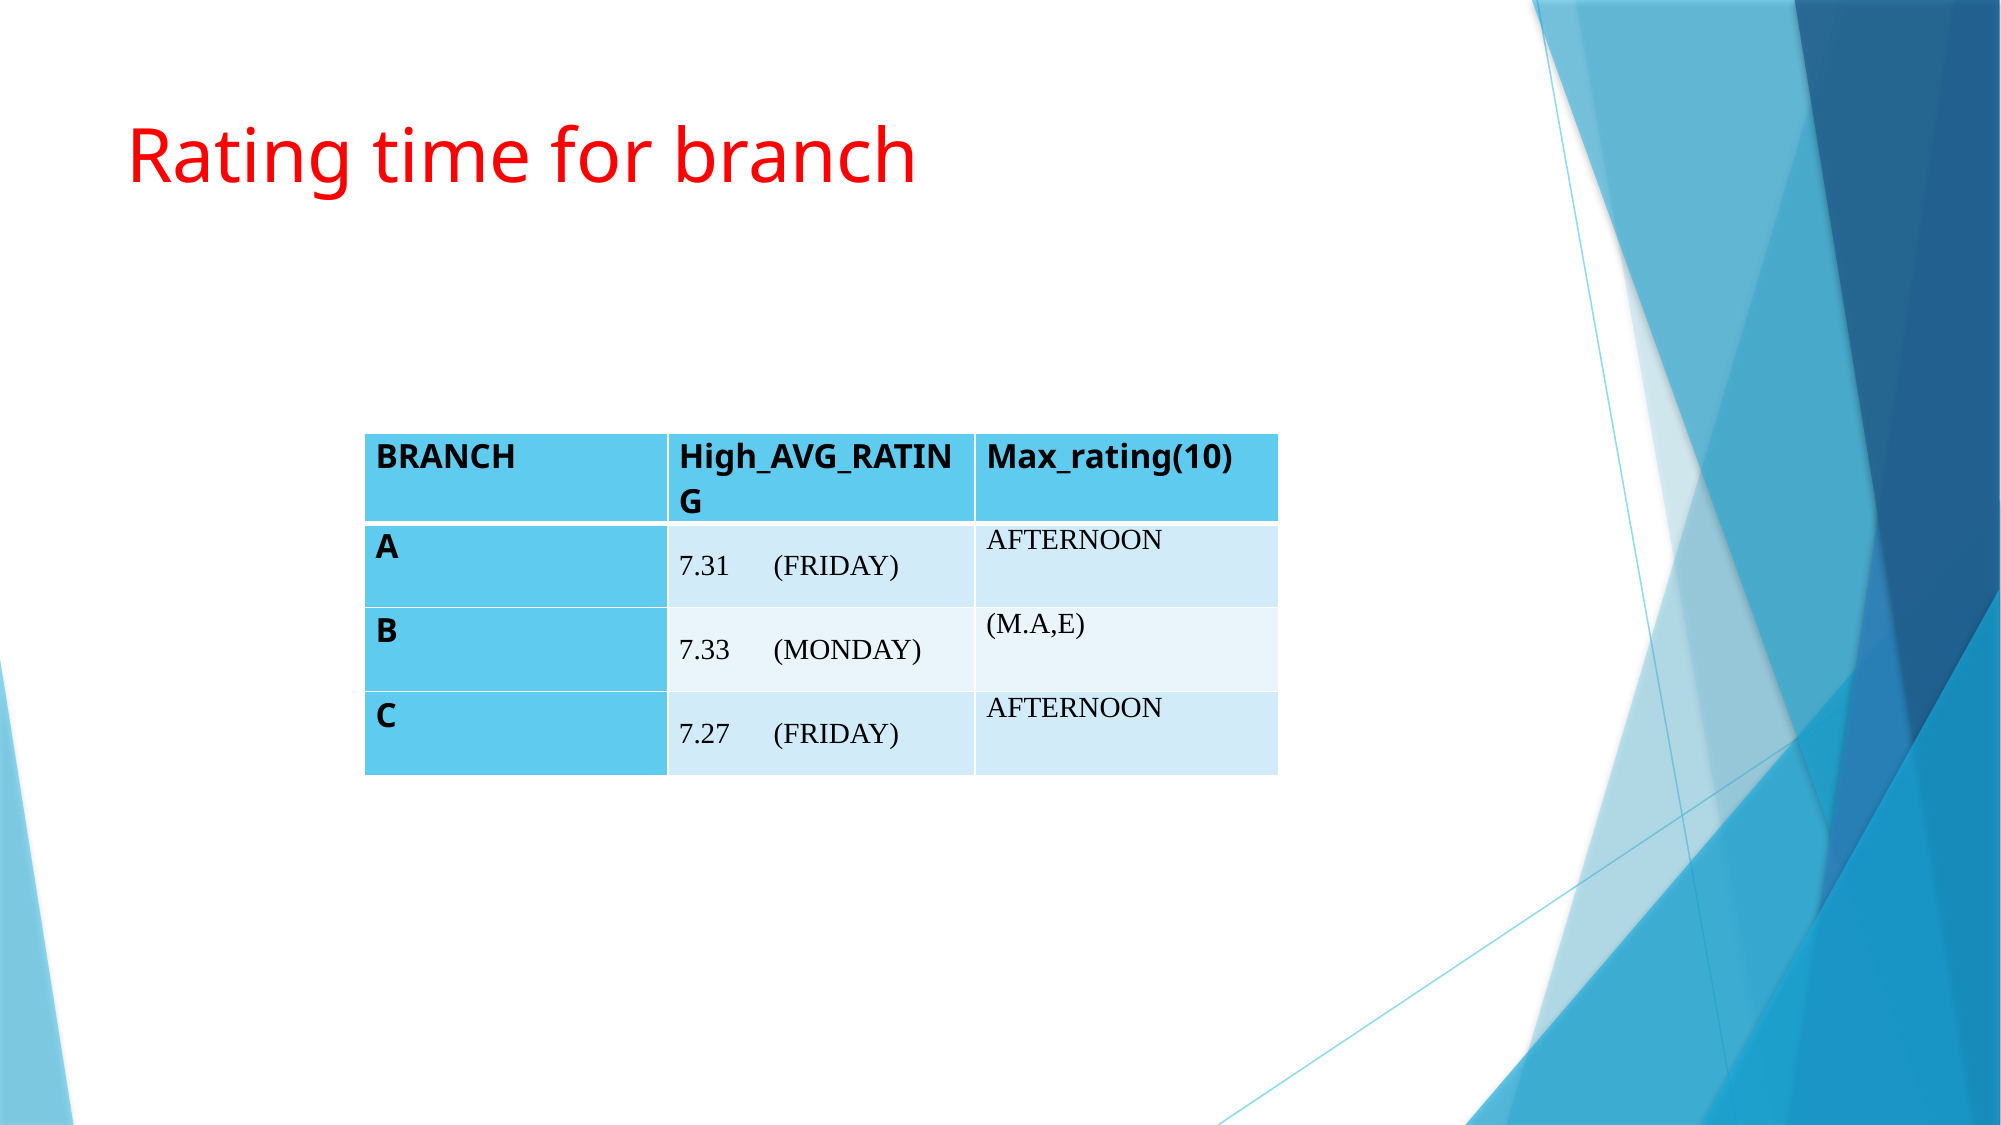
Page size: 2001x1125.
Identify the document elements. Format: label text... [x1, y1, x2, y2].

table_header BRANCH [365, 434, 667, 521]
table_cell 7.33 (MONDAY) [669, 608, 974, 691]
table_cell B [365, 608, 667, 691]
table_cell A [365, 526, 667, 607]
table_cell 7.31 (FRIDAY) [669, 526, 974, 607]
table_cell AFTERNOON [976, 692, 1278, 775]
table_cell AFTERNOON [976, 526, 1278, 607]
table_cell C [365, 692, 667, 775]
table_cell 7.27 (FRIDAY) [669, 692, 974, 775]
table_cell (M.A,E) [976, 608, 1278, 691]
table_header High_AVG_RATING [669, 434, 974, 521]
title Rating time for branch [111, 99, 1522, 317]
table_header Max_rating(10) [976, 434, 1278, 521]
